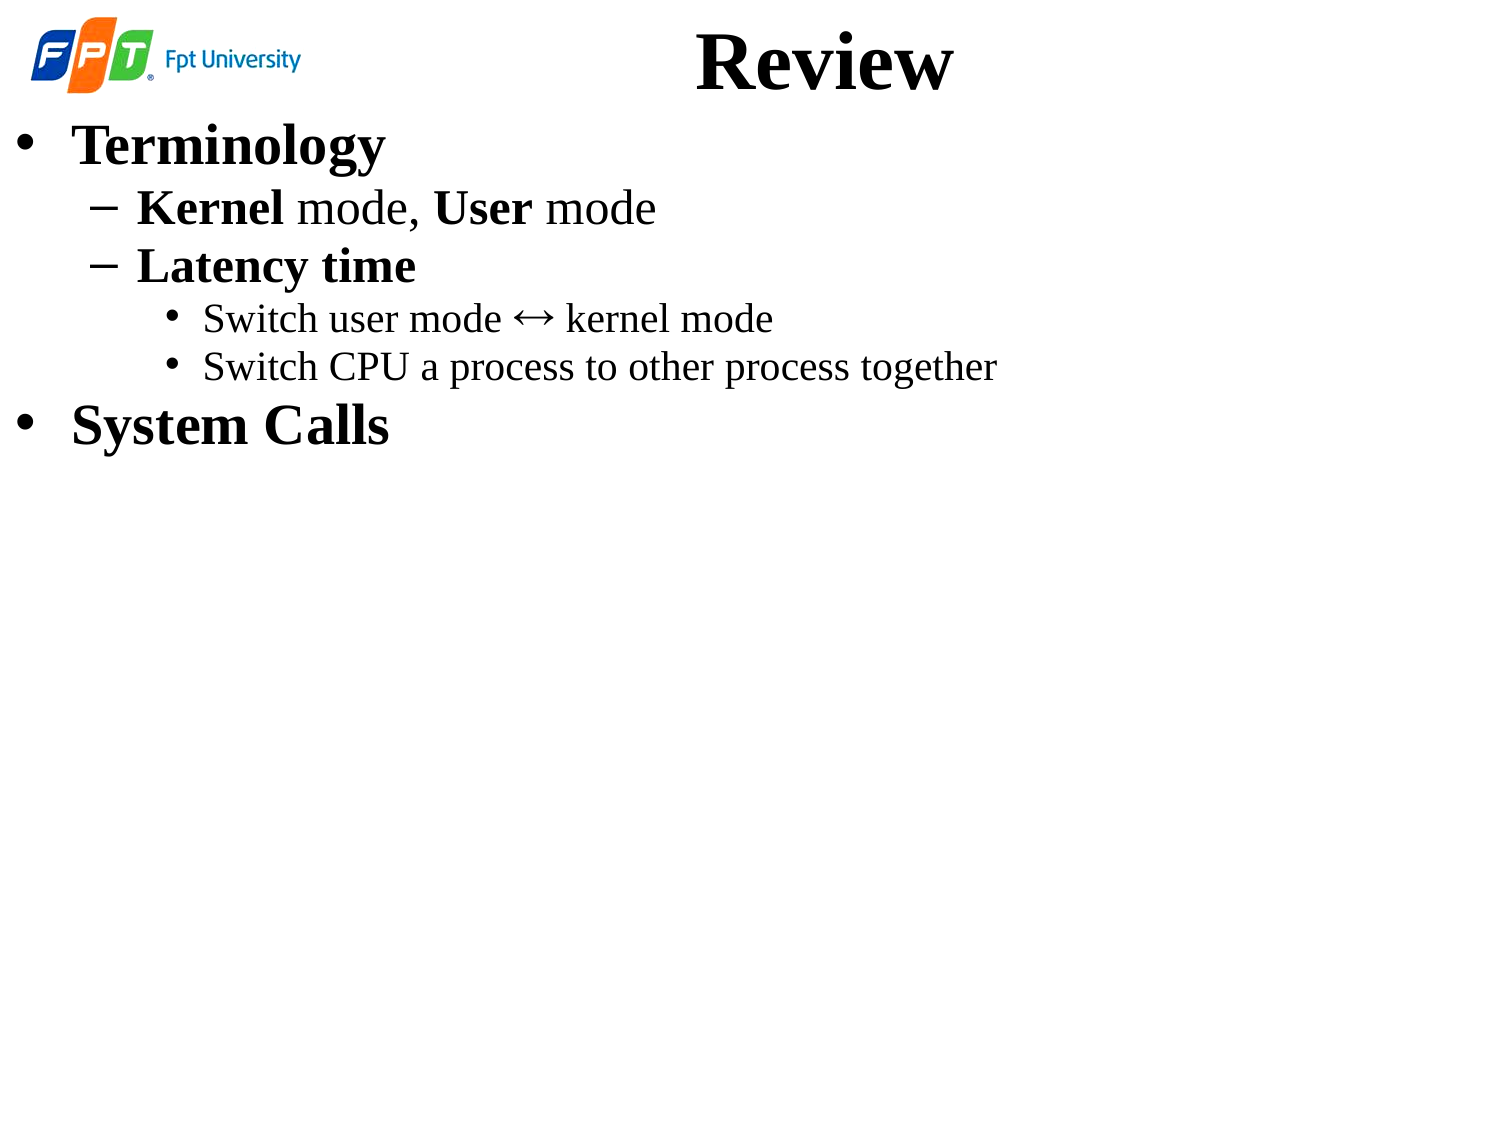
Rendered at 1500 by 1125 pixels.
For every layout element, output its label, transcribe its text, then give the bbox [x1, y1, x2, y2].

list Terminology Kernel mode, User mode Latency time Switch user mode  kernel mode Switch CPU a process to other process together System Calls [0, 112, 1500, 1125]
picture [0, 0, 150, 112]
title Review [150, 0, 1500, 112]
